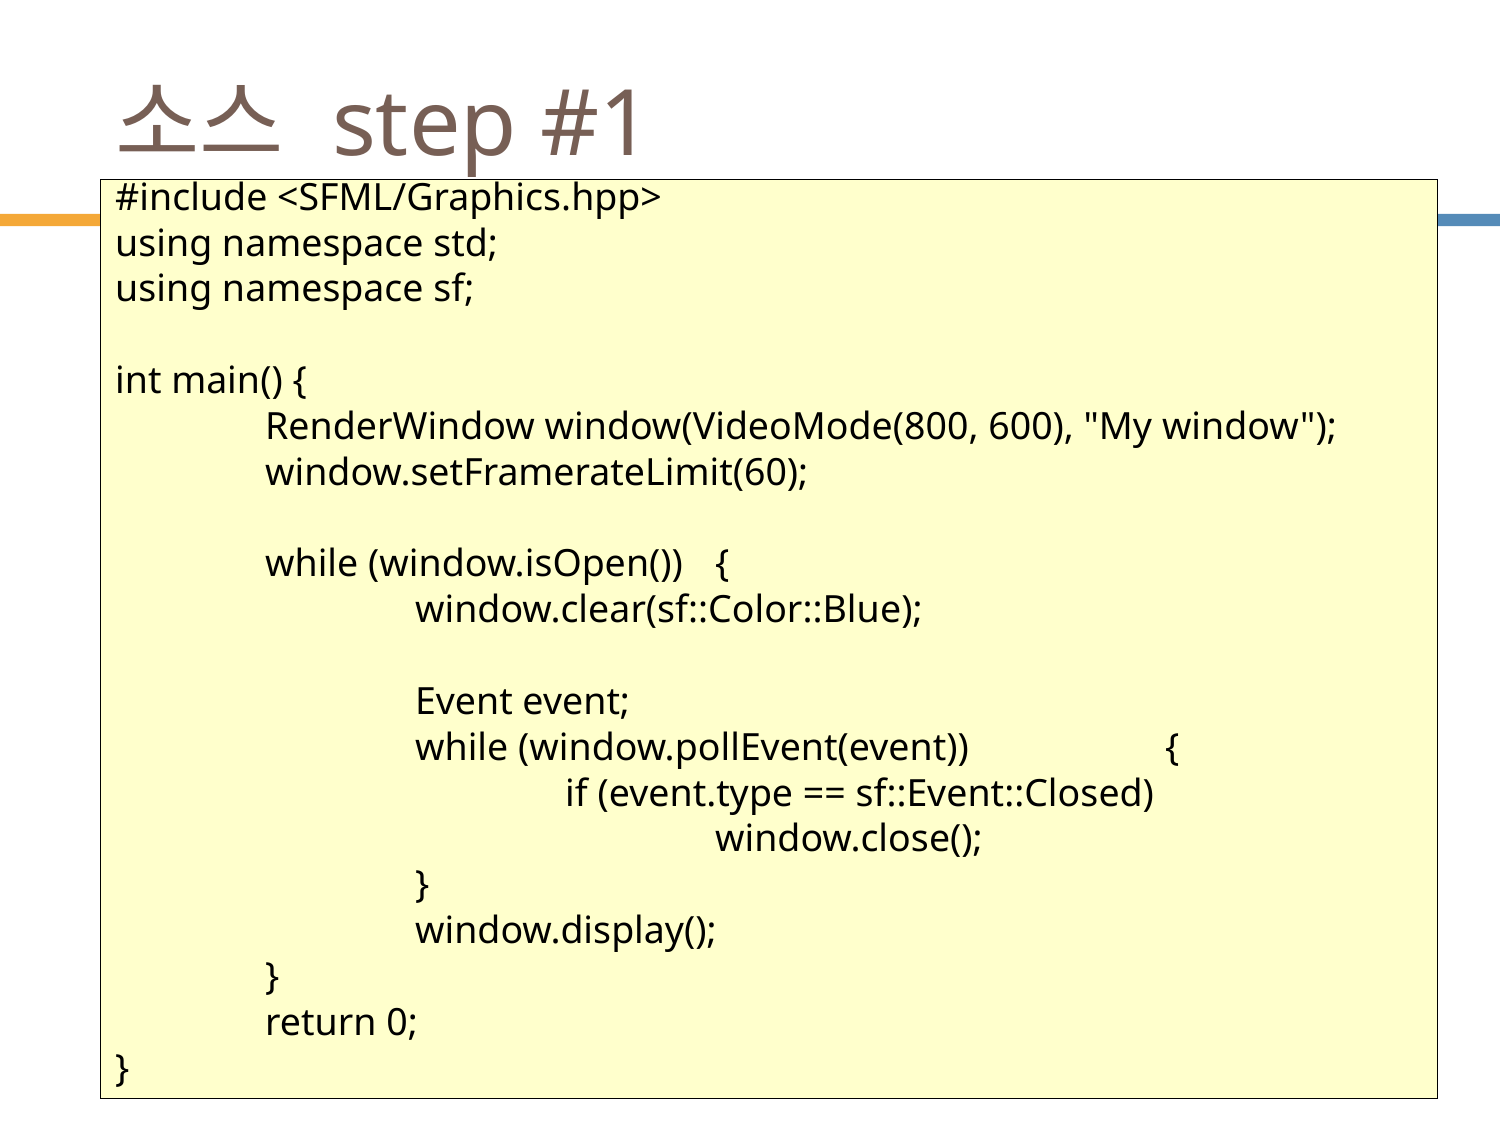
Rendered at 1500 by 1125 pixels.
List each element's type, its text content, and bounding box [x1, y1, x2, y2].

title 소스 step #1 [100, 37, 1438, 179]
list #include <SFML/Graphics.hpp> using namespace std; using namespace sf; int main() { RenderWindow window(VideoMode(800, 600), "My window"); window.setFramerateLimit(60); while (window.isOpen()) { window.clear(sf::Color::Blue); Event event; while (window.pollEvent(event)) { if (event.type == sf::Event::Closed) window.close(); } window.display(); } return 0; } [100, 179, 1438, 1099]
